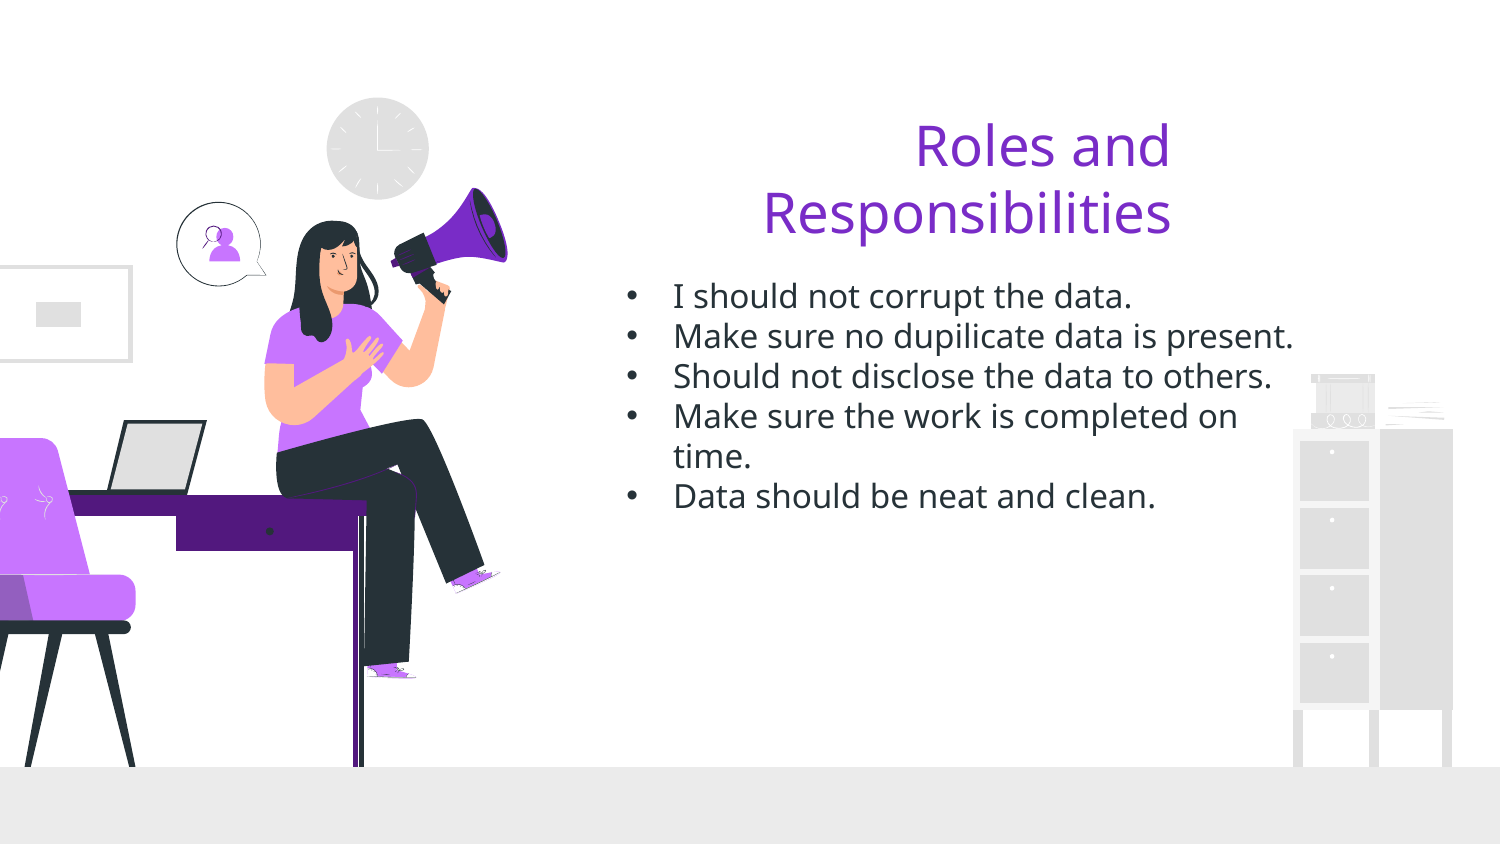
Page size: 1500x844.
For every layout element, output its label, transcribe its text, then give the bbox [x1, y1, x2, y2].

subtitle I should not corrupt the data. Make sure no dupilicate data is present. Should not disclose the data to others. Make sure the work is completed on time. Data should be neat and clean. [611, 280, 1324, 570]
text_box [0, 187, 514, 768]
title Roles and Responsibilities [633, 94, 1188, 241]
